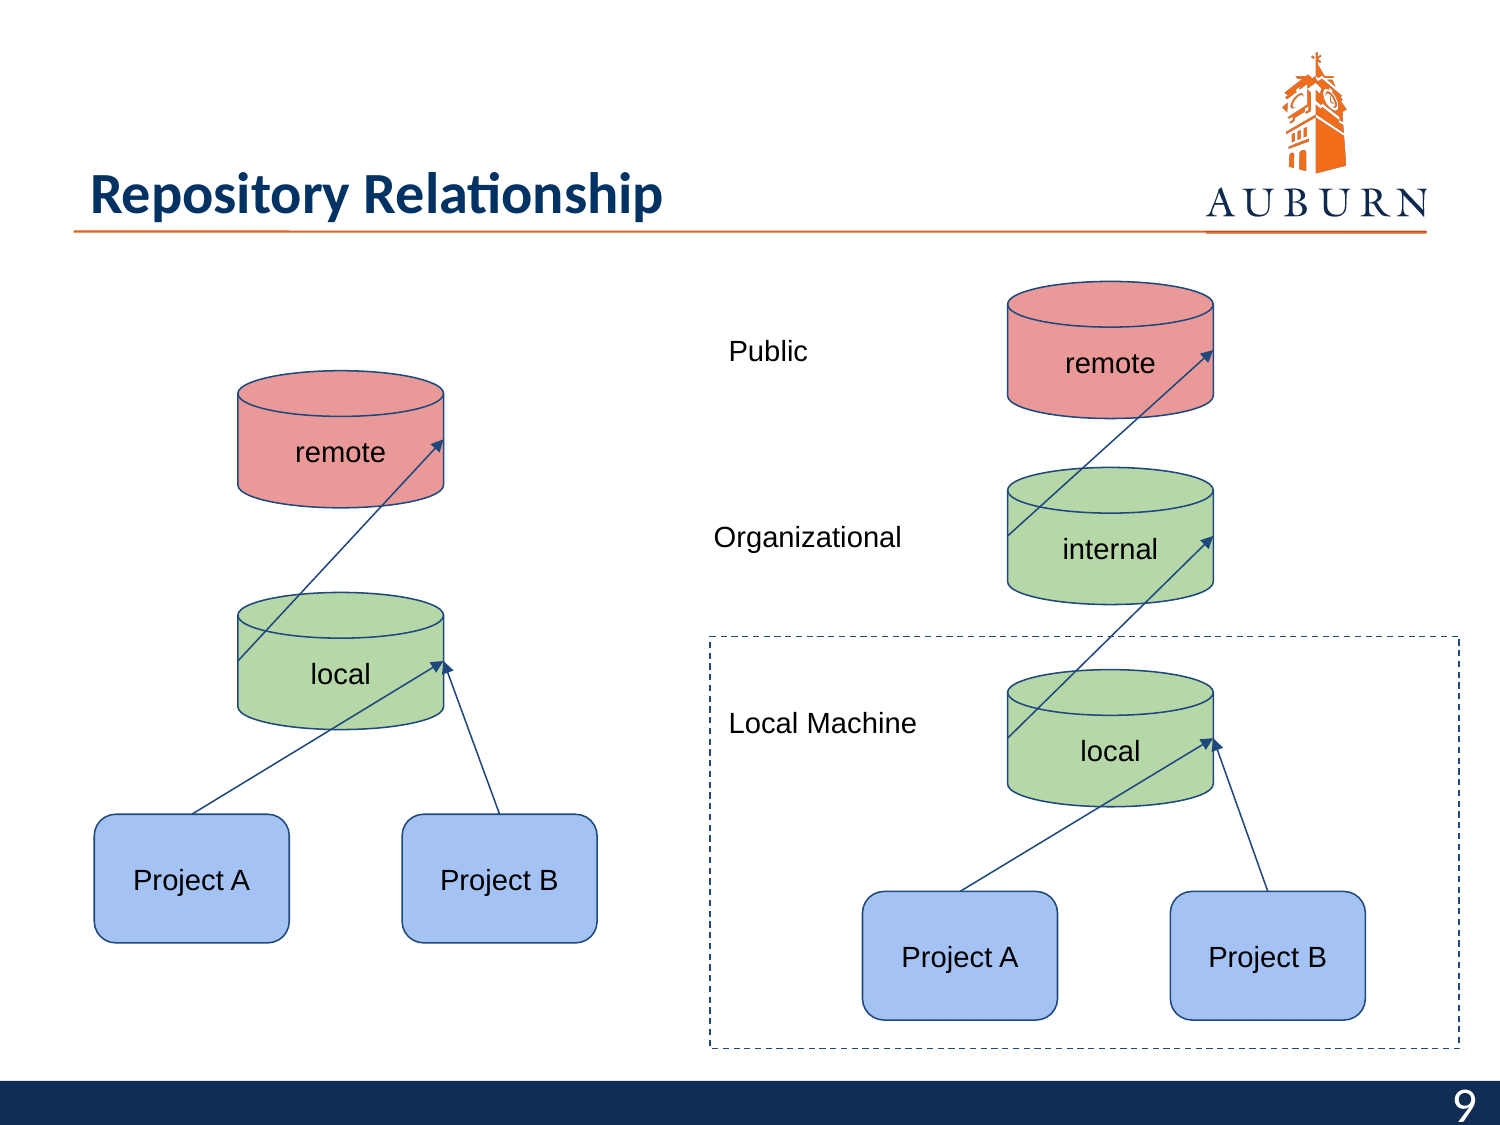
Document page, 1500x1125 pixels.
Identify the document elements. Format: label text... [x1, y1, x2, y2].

title Repository Relationship [75, 45, 1217, 233]
text_box Public [713, 317, 863, 383]
text_box Local Machine [713, 689, 936, 755]
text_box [959, 806, 1109, 892]
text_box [340, 729, 500, 815]
text_box Project A [94, 814, 290, 943]
text_box local [237, 592, 444, 728]
slide_number ‹#› [1154, 1080, 1492, 1125]
text_box remote [1007, 281, 1214, 419]
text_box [191, 729, 339, 815]
text_box Project B [402, 814, 598, 943]
text_box [709, 636, 1460, 1049]
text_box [1110, 806, 1269, 892]
text_box local [1007, 669, 1214, 805]
text_box internal [1007, 467, 1214, 605]
text_box Project B [1170, 891, 1366, 1021]
picture [1205, 52, 1427, 242]
text_box Project A [862, 891, 1058, 1021]
text_box Organizational [698, 503, 921, 569]
text_box remote [237, 370, 444, 508]
